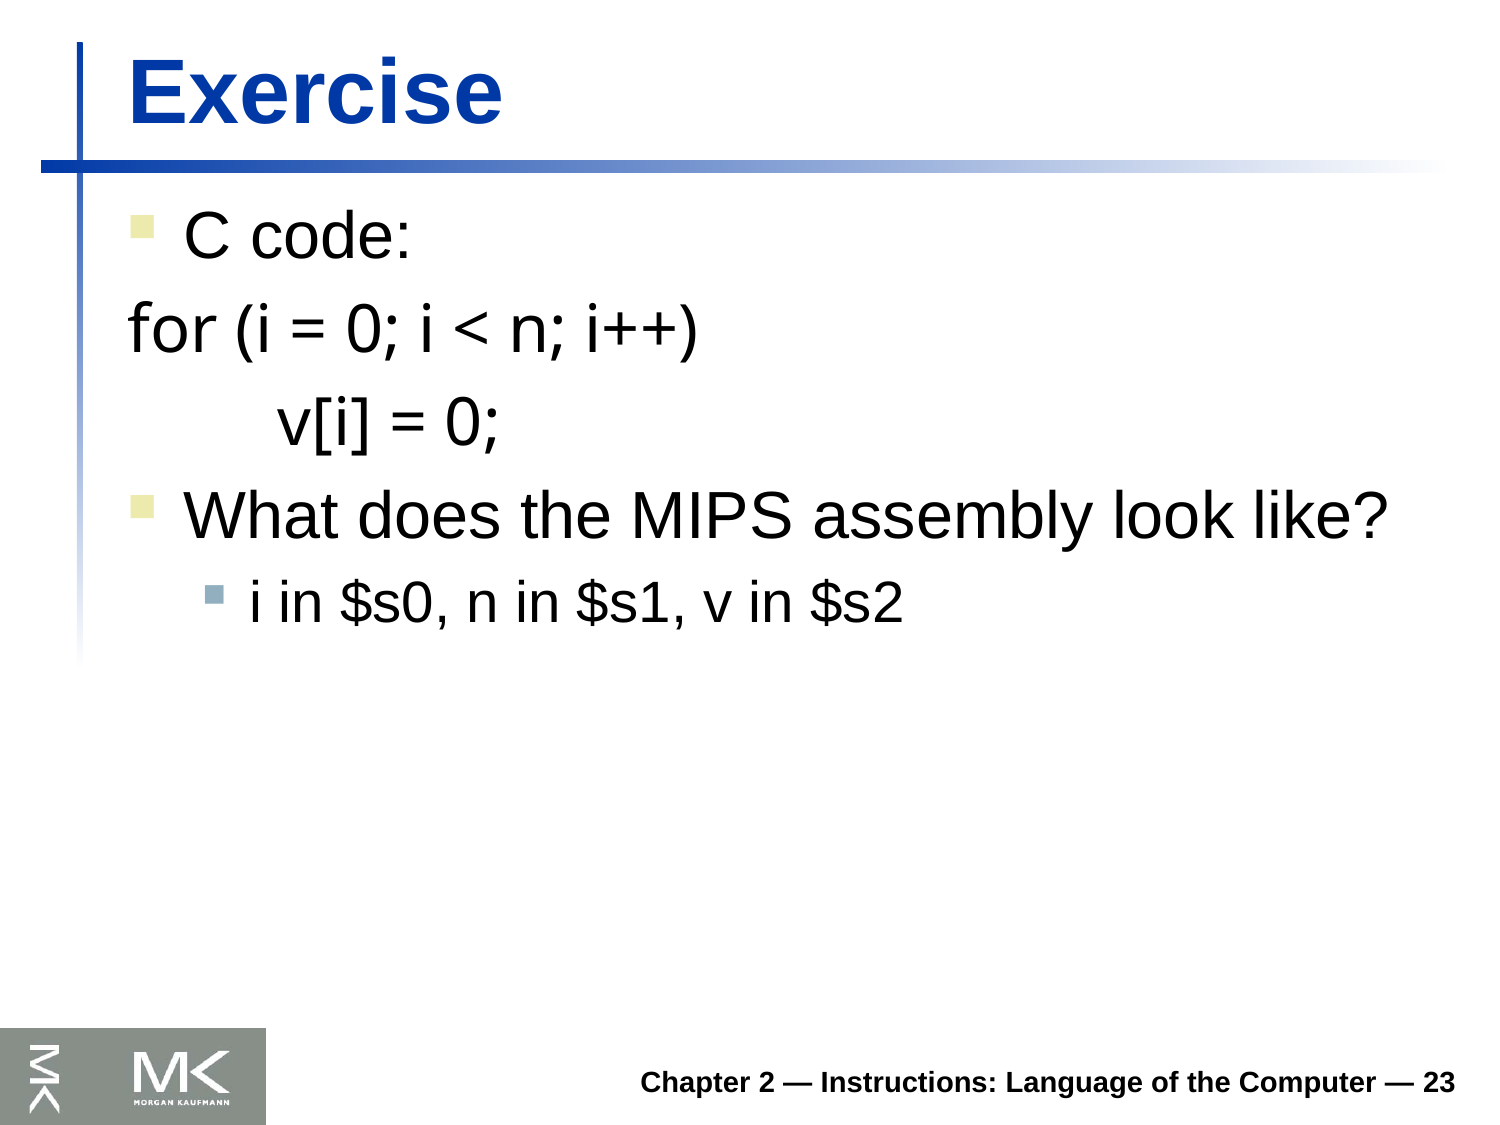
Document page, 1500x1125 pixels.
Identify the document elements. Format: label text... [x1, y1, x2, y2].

title Exercise [112, 23, 1468, 149]
footer Chapter 2 — Instructions: Language of the Computer — 23 [277, 1046, 1471, 1106]
list C code: for (i = 0; i < n; i++) v[i] = 0; What does the MIPS assembly look like? i in $s0, n in $s1, v in $s2 [112, 184, 1469, 1024]
picture [0, 1028, 266, 1125]
